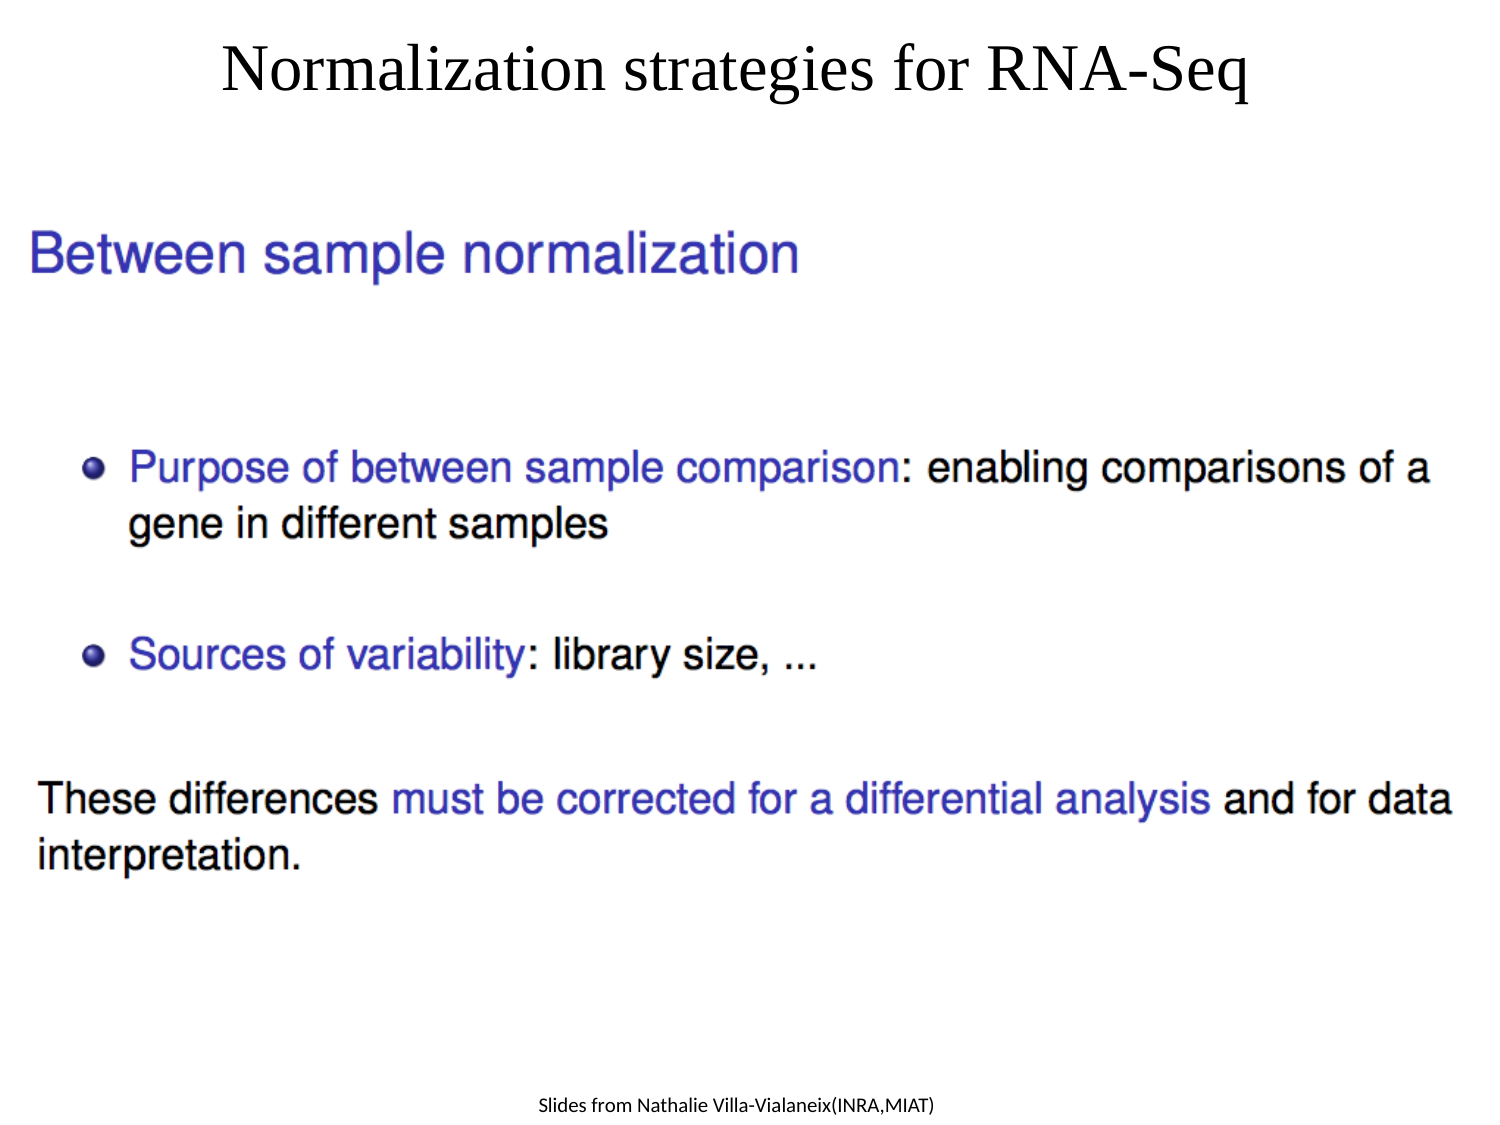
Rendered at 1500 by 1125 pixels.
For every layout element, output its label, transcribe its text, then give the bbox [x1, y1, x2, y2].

title Normalization strategies for RNA-Seq [61, 0, 1412, 128]
text_box Slides from Nathalie Villa-Vialaneix(INRA,MIAT) [523, 1084, 963, 1125]
picture [0, 197, 1500, 930]
